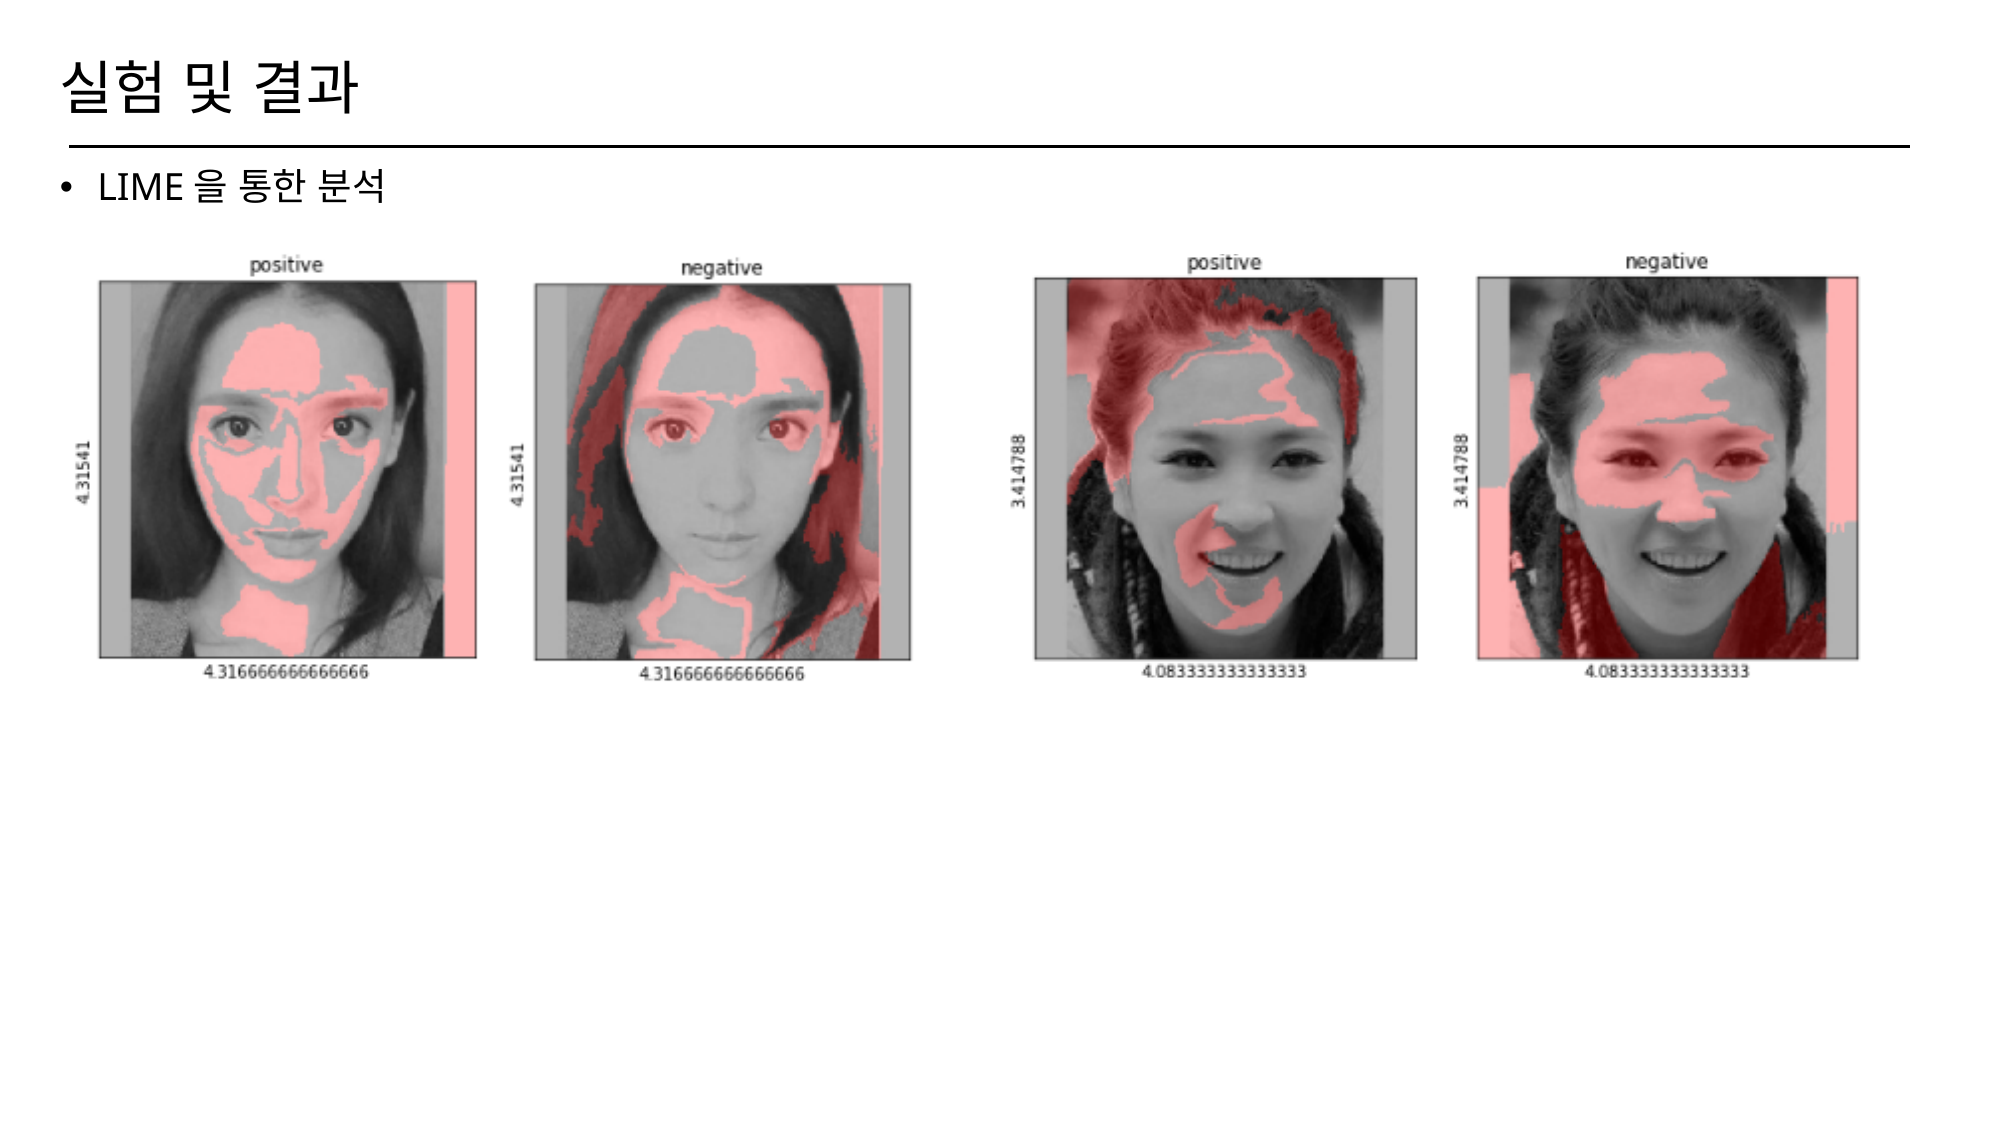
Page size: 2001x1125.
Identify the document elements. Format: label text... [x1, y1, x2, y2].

title 실험 및 결과 [44, 11, 1655, 160]
list LIME을 통한 분석 [44, 160, 1715, 1043]
picture [995, 251, 1885, 687]
picture [66, 236, 951, 693]
